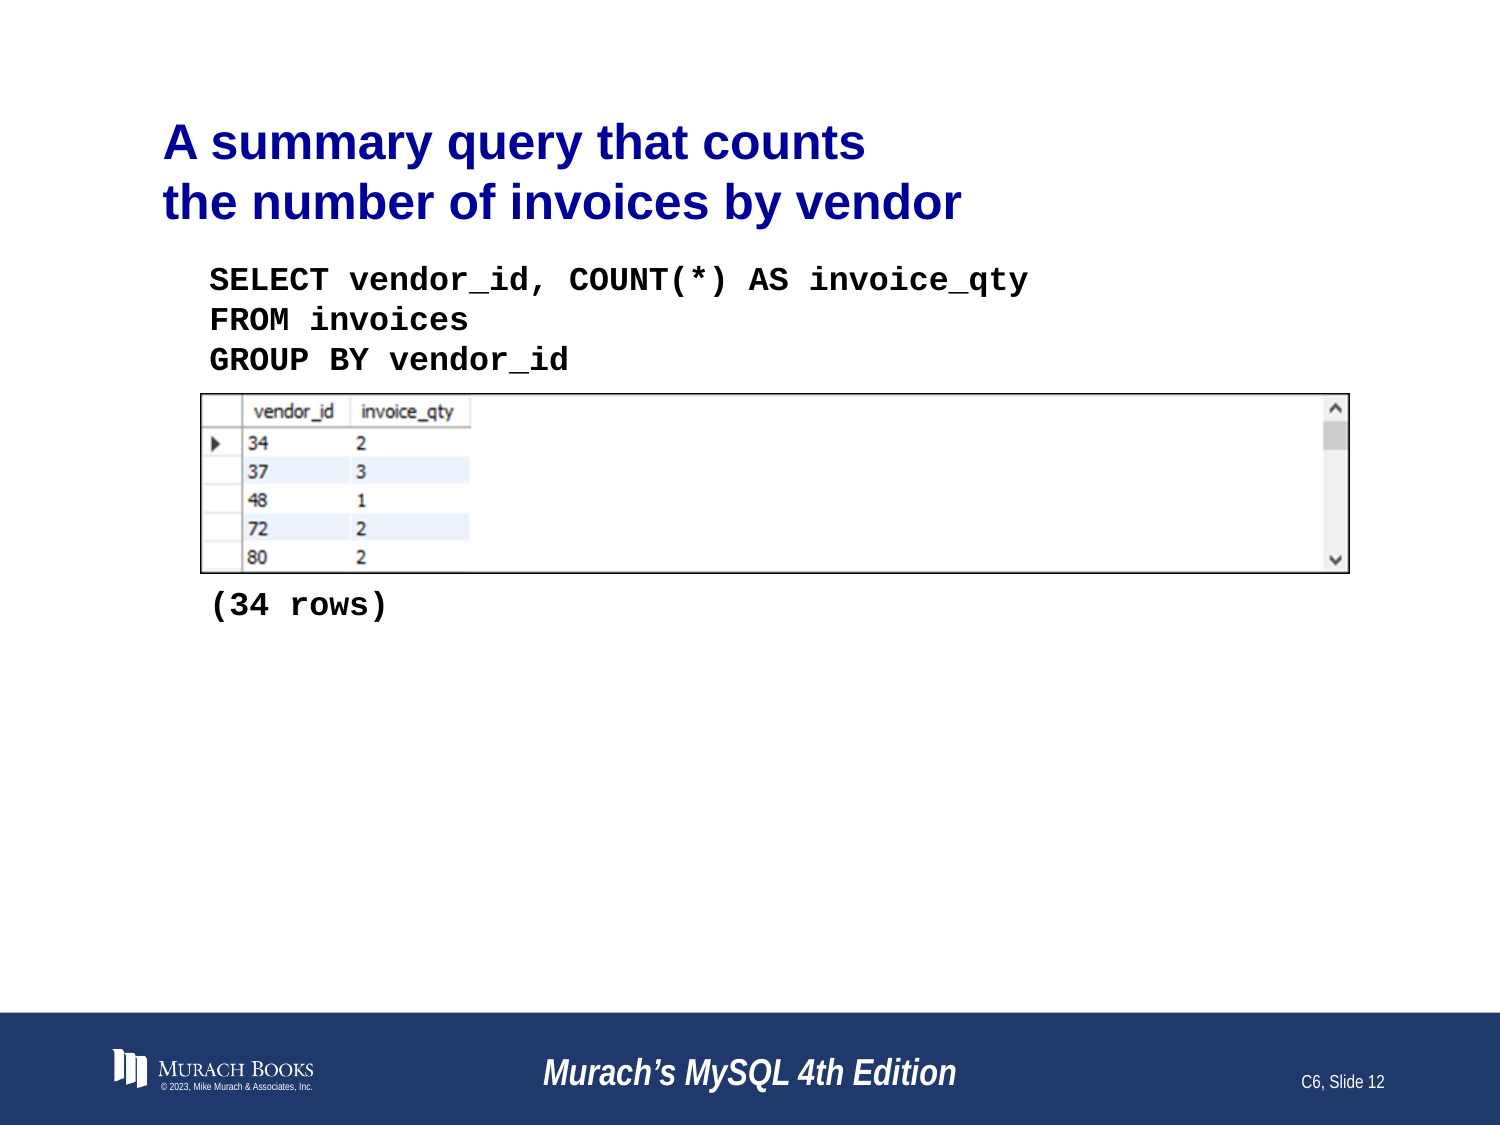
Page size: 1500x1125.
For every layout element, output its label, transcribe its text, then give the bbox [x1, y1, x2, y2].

footer © 2023, Mike Murach & Associates, Inc. [12, 1025, 450, 1100]
list (34 rows) [137, 575, 1350, 663]
list SELECT vendor_id, COUNT(*) AS invoice_qty FROM invoices GROUP BY vendor_id [137, 249, 1350, 532]
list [199, 393, 1351, 574]
slide_number C6, Slide 12 [1087, 1025, 1400, 1100]
slide_number Murach’s MySQL 4th Edition [450, 1025, 1050, 1100]
title A summary query that counts the number of invoices by vendor [162, 109, 1363, 231]
